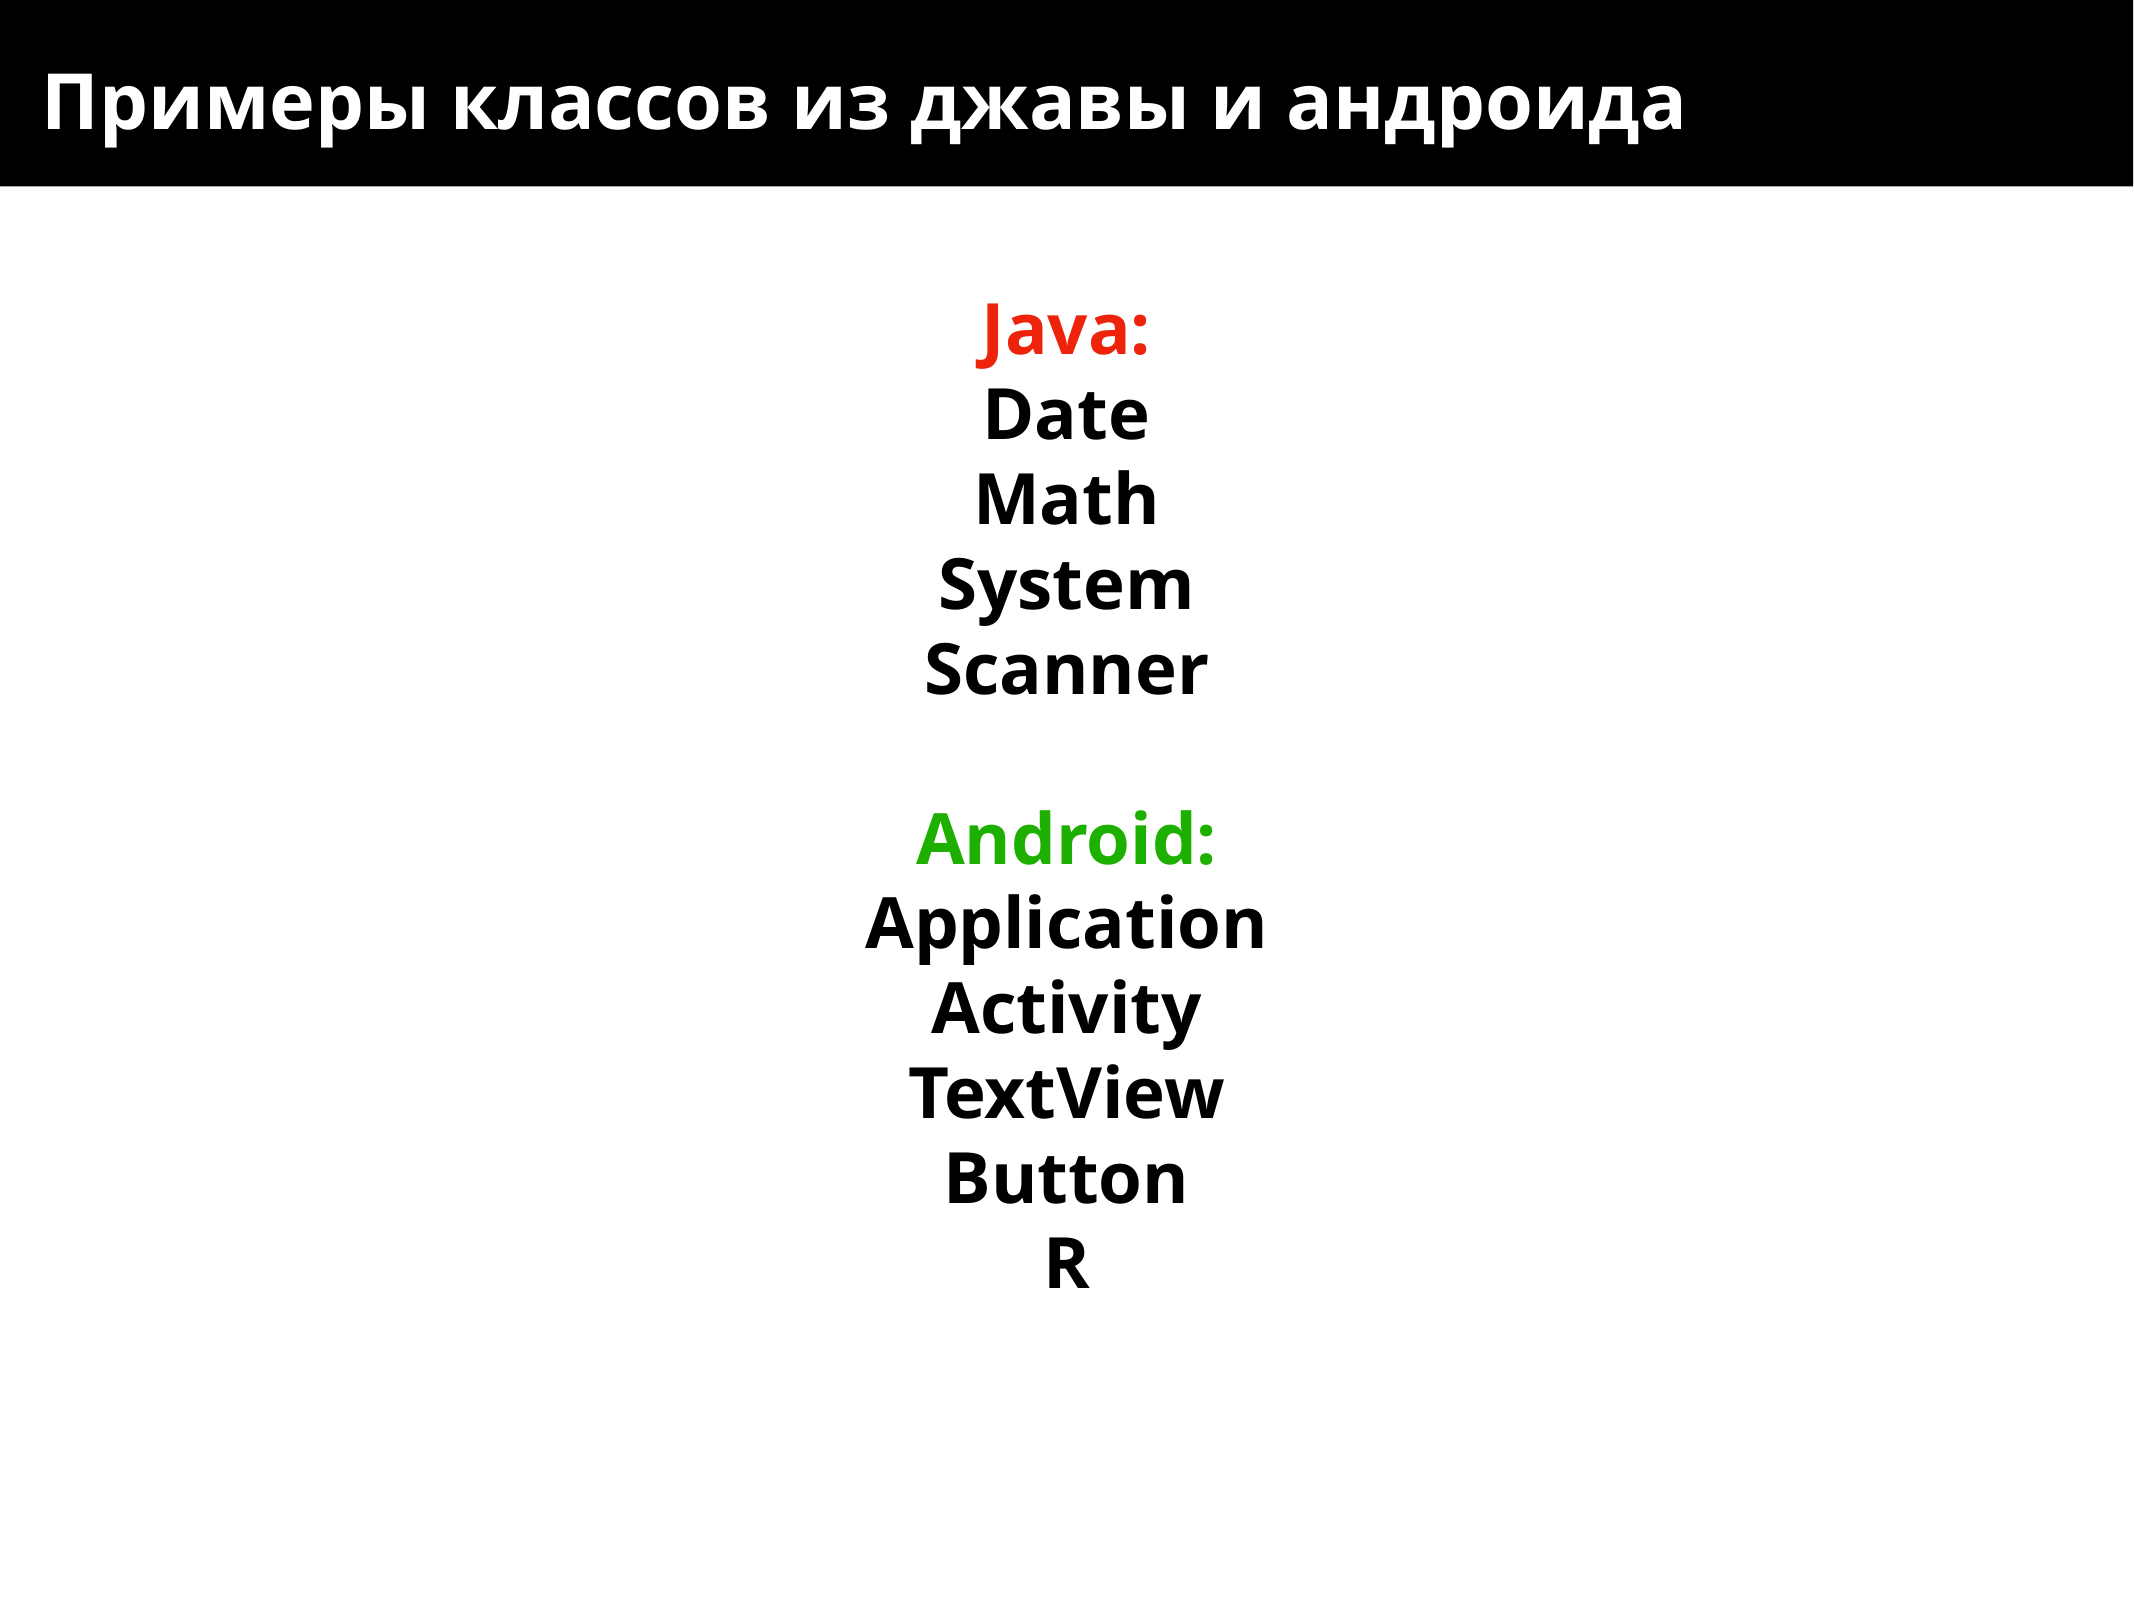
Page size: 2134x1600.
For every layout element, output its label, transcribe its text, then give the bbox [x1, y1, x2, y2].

title Примеры классов из джавы и андроида [32, 30, 2101, 154]
text_box Java: Date Math System Scanner Android: Application Activity TextView Button R [679, 275, 1454, 1453]
text_box [0, 0, 2134, 187]
